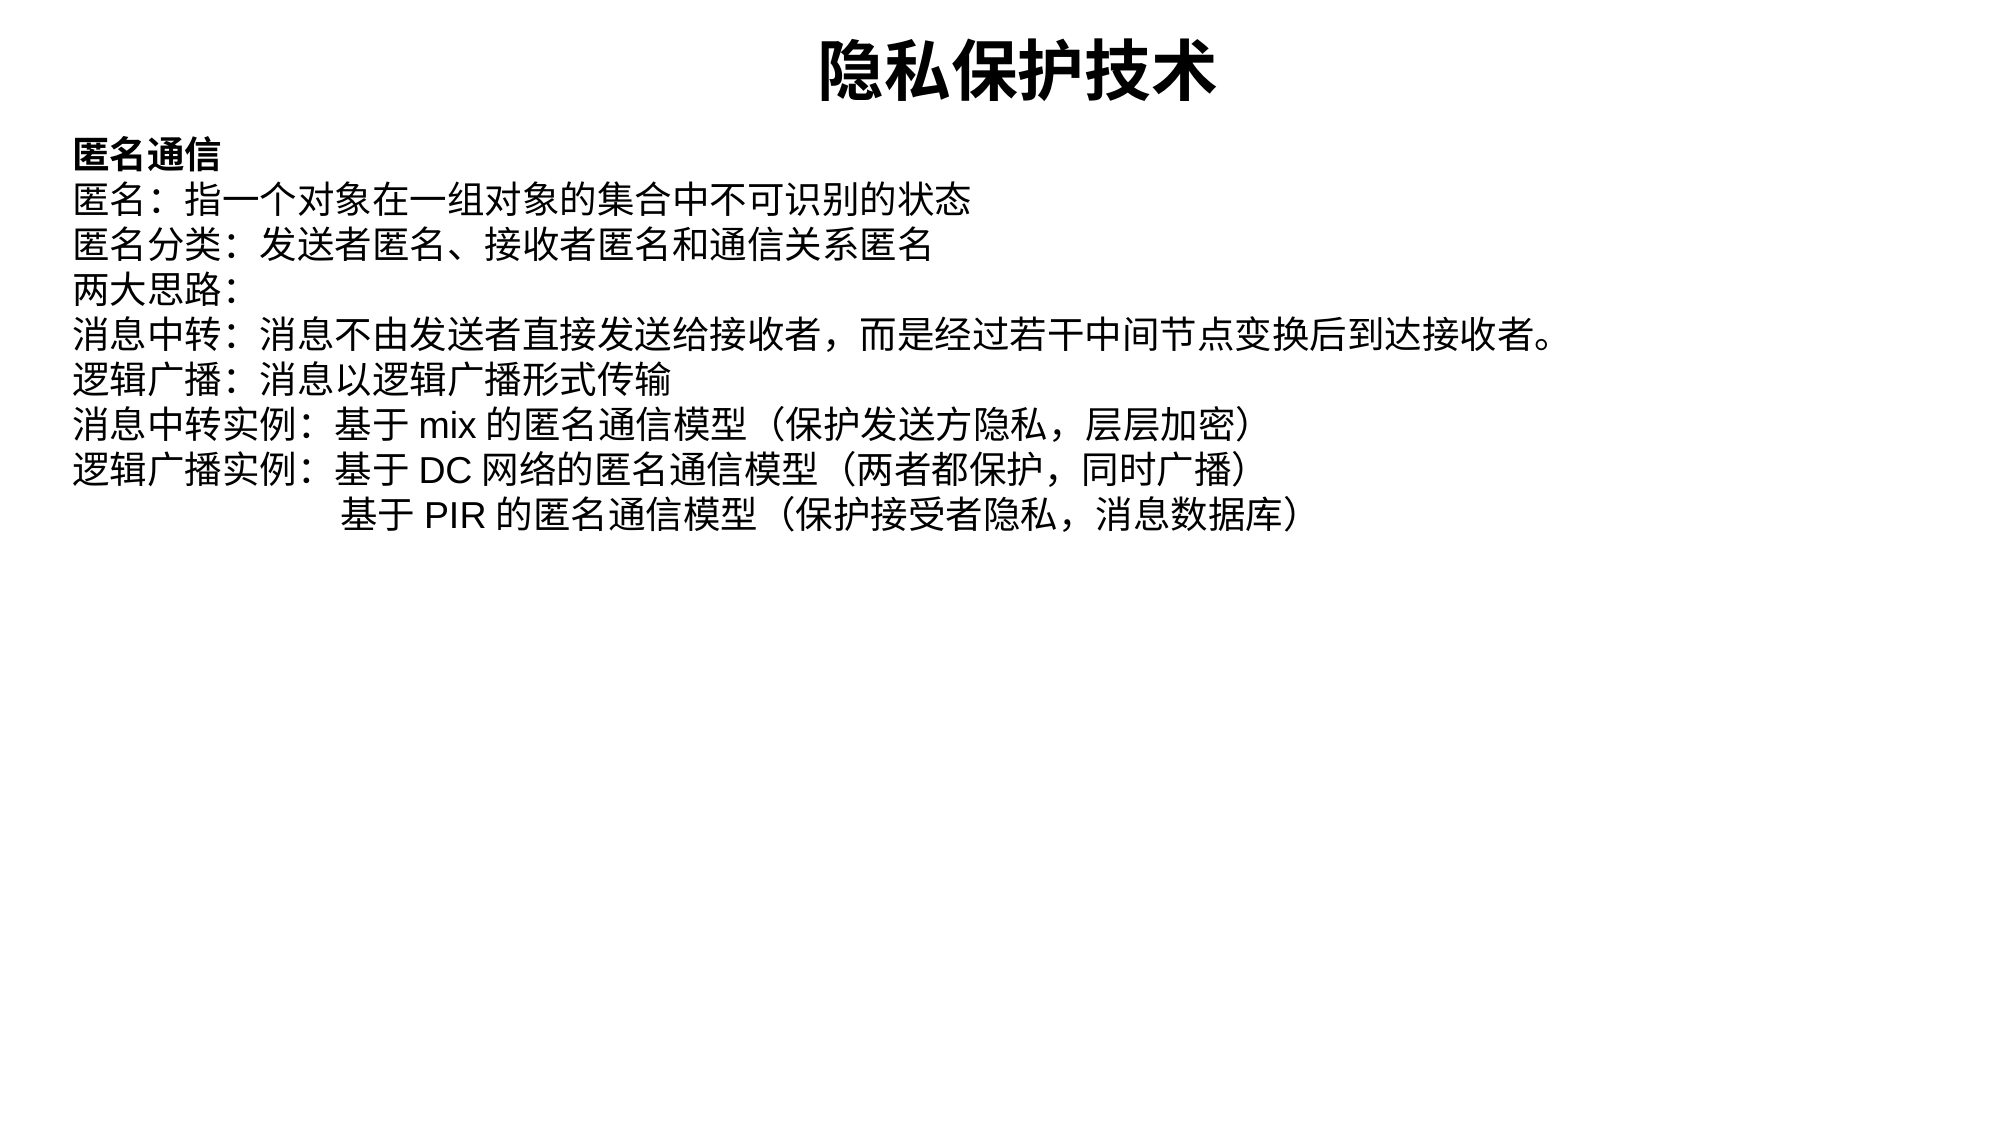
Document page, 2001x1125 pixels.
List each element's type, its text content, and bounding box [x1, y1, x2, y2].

text_box 匿名通信 匿名：指一个对象在一组对象的集合中不可识别的状态 匿名分类：发送者匿名、接收者匿名和通信关系匿名 两大思路： 消息中转：消息不由发送者直接发送给接收者，而是经过若干中间节点变换后到达接收者。 逻辑广播：消息以逻辑广播形式传输 消息中转实例：基于mix的匿名通信模型（保护发送方隐私，层层加密） 逻辑广播实例：基于DC网络的匿名通信模型（两者都保护，同时广播） 基于PIR的匿名通信模型（保护接受者隐私，消息数据库） [57, 123, 1930, 1079]
text_box 隐私保护技术 [802, 21, 1267, 123]
